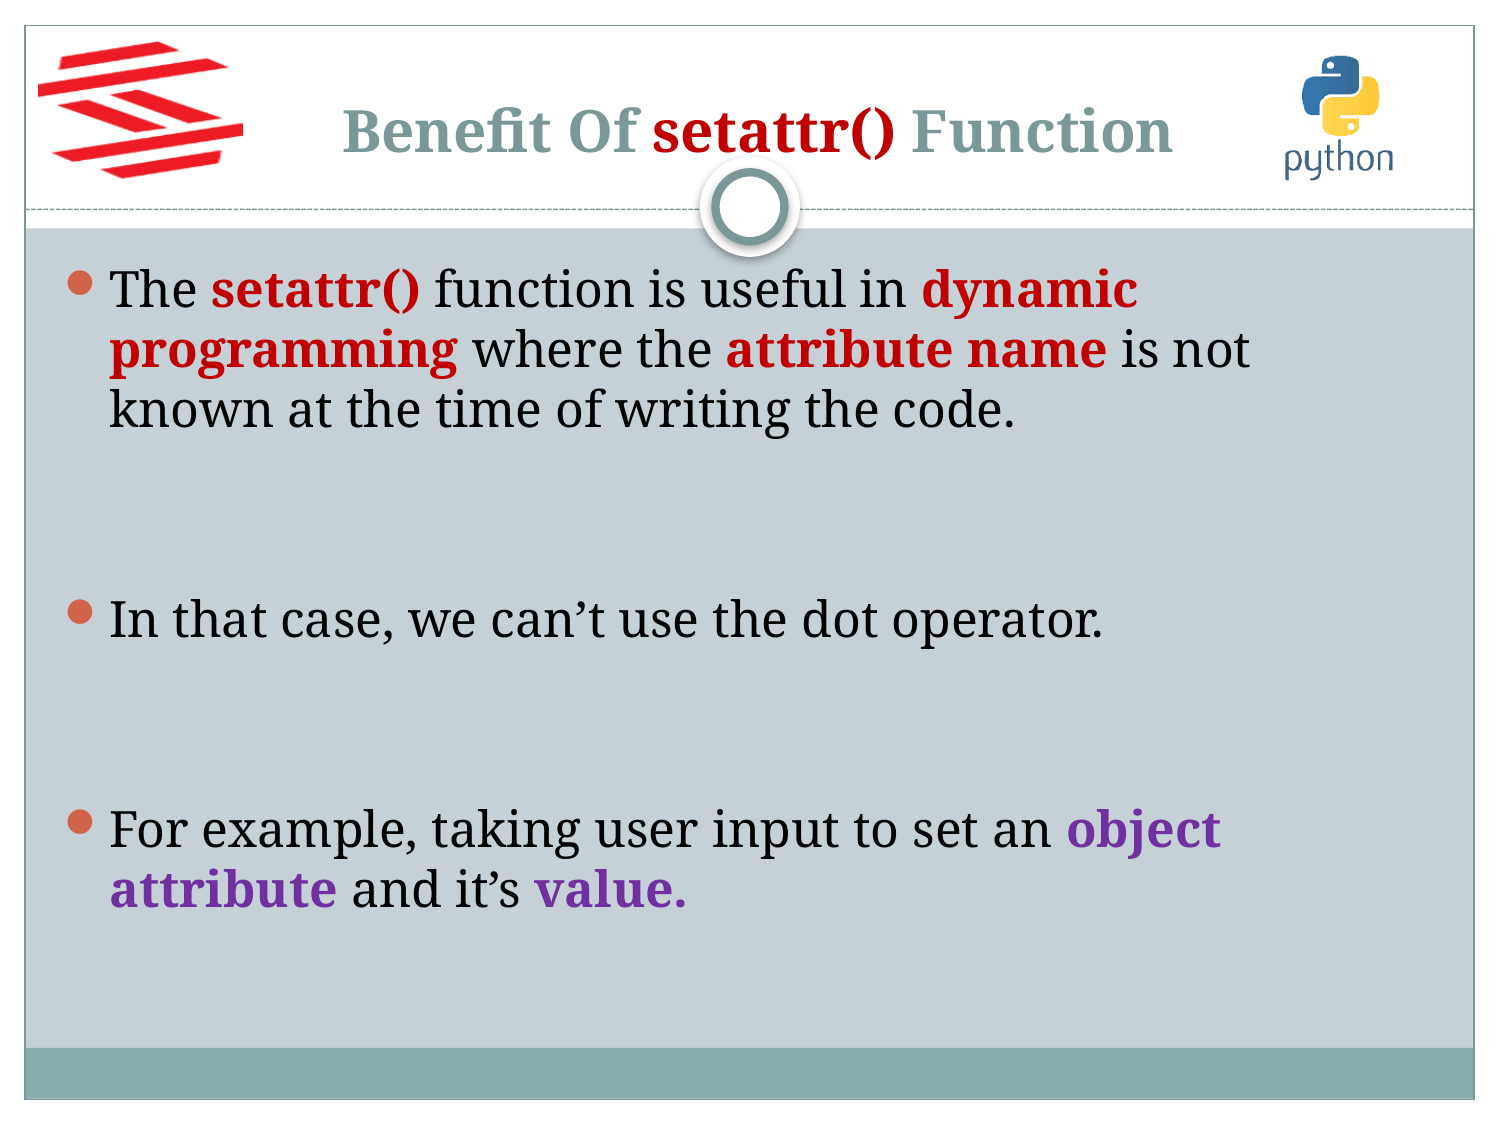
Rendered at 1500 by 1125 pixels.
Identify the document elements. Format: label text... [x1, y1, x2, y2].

picture [1206, 53, 1471, 186]
picture [37, 40, 243, 185]
list The setattr() function is useful in dynamic programming where the attribute name is not known at the time of writing the code. In that case, we can’t use the dot operator. For example, taking user input to set an object attribute and it’s value. [49, 250, 1445, 1047]
title Benefit Of setattr() Function [248, 46, 1459, 172]
